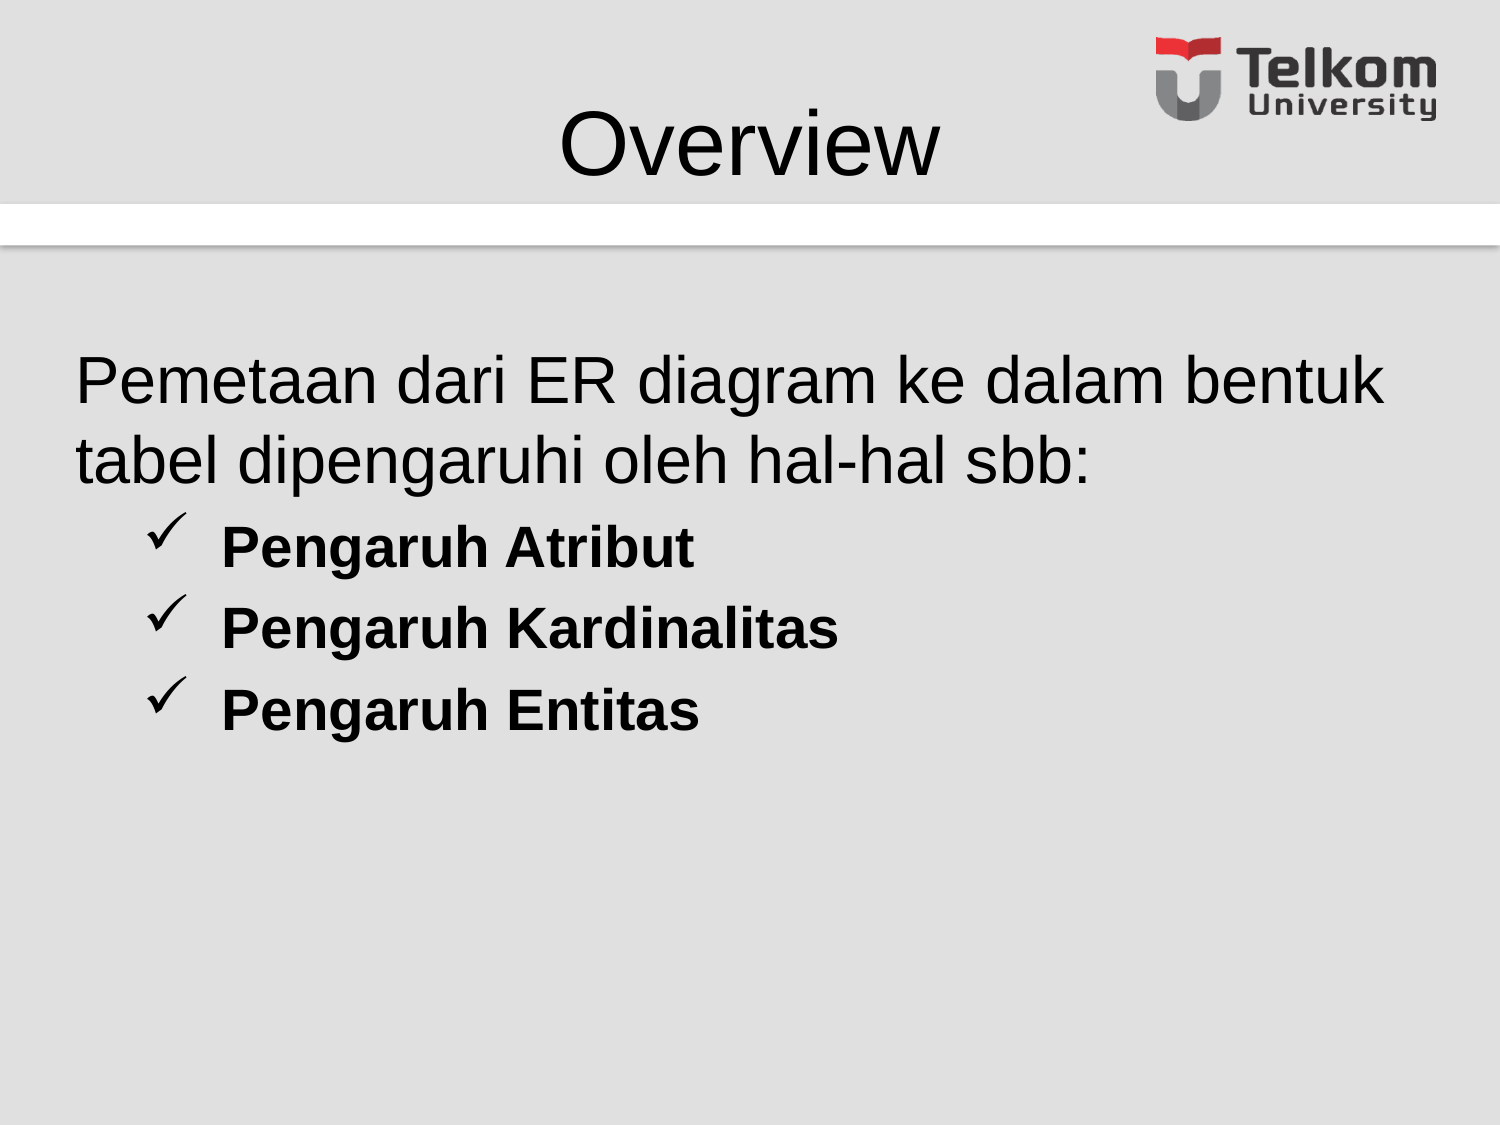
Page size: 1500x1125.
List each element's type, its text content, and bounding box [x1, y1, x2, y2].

picture [1156, 37, 1436, 121]
title Overview [75, 45, 1425, 233]
list Pemetaan dari ER diagram ke dalam bentuk tabel dipengaruhi oleh hal-hal sbb: Pengaruh Atribut Pengaruh Kardinalitas Pengaruh Entitas [60, 329, 1426, 990]
